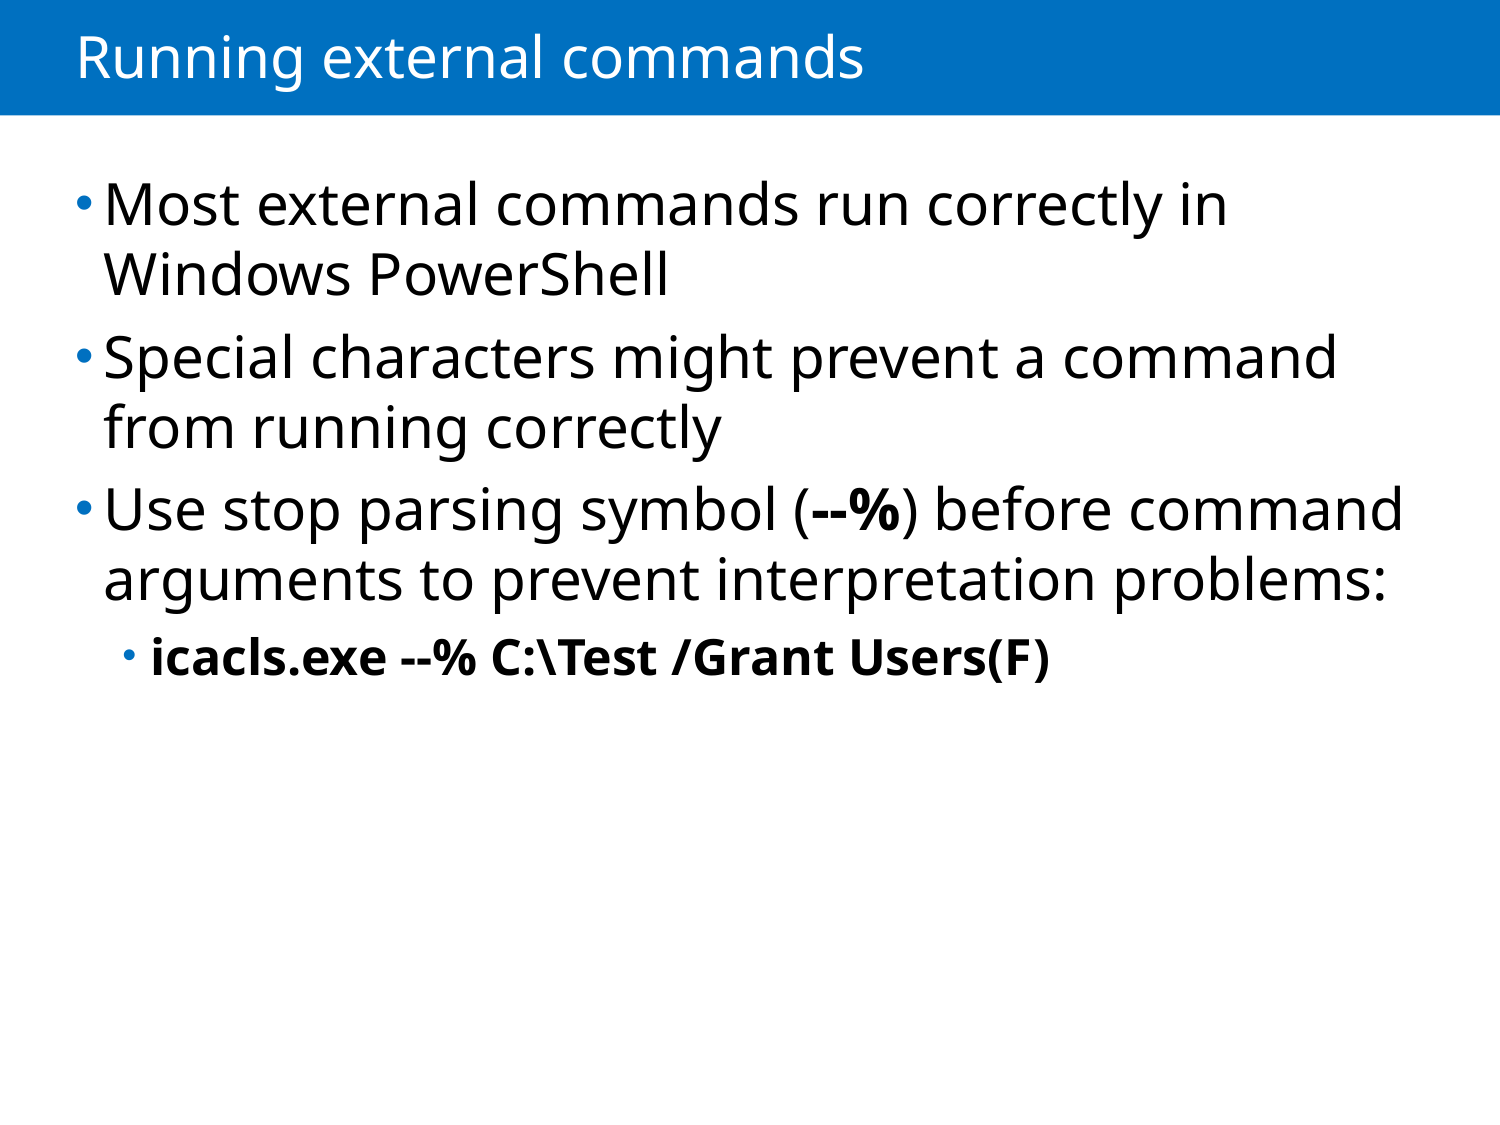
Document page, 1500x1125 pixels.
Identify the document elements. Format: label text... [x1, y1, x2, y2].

title Running external commands [75, 0, 1351, 122]
text_box Most external commands run correctly in Windows PowerShell Special characters might prevent a command from running correctly Use stop parsing symbol (--%) before command arguments to prevent interpretation problems: icacls.exe --% C:\Test /Grant Users(F) [75, 167, 1408, 1012]
